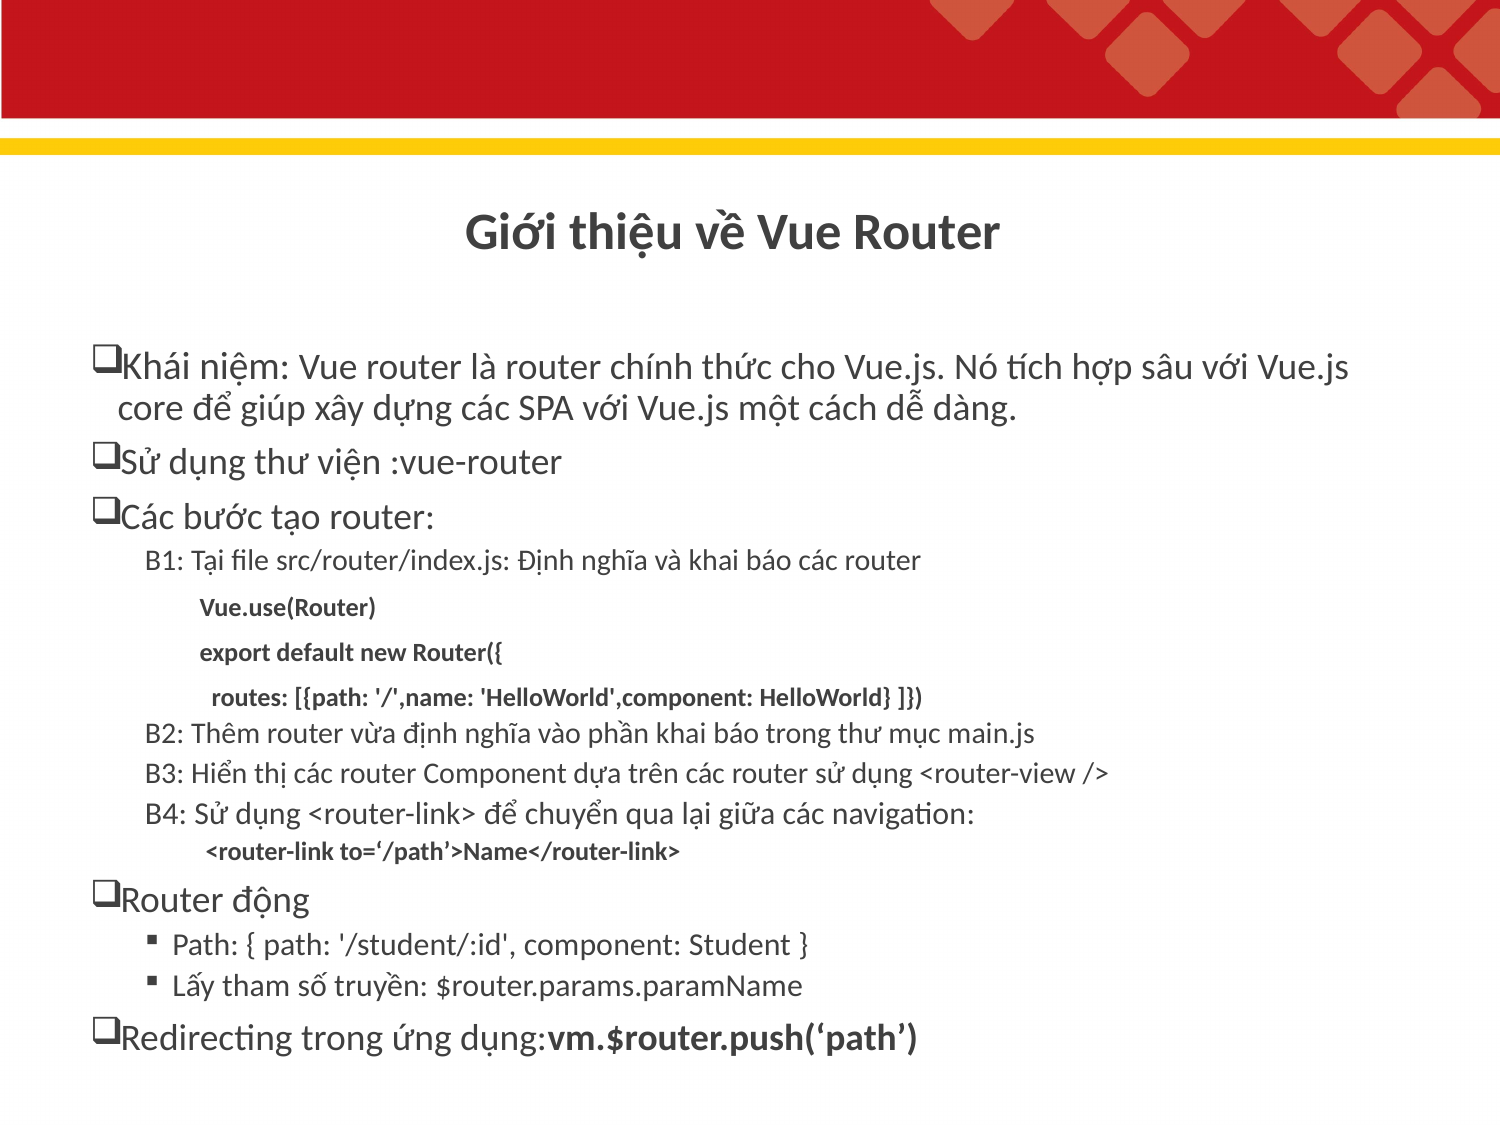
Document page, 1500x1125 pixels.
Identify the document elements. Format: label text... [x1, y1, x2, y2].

picture [0, 0, 1500, 1125]
list Giới thiệu về Vue Router Khái niệm: Vue router là router chính thức cho Vue.js. Nó tích hợp sâu với Vue.js core để giúp xây dựng các SPA với Vue.js một cách dễ dàng. Sử dụng thư viện :vue-router Các bước tạo router: B1: Tại file src/router/index.js: Định nghĩa và khai báo các router Vue.use(Router) export default new Router({ routes: [{path: '/',name: 'HelloWorld',component: HelloWorld} ]}) B2: Thêm router vừa định nghĩa vào phần khai báo trong thư mục main.js B3: Hiển thị các router Component dựa trên các router sử dụng <router-view /> B4: Sử dụng <router-link> để chuyển qua lại giữa các navigation: <router-link to=‘/path’>Name</router-link> Router động Path: { path: '/student/:id', component: Student } Lấy tham số truyền: $router.params.paramName Redirecting trong ứng dụng:vm.$router.push(‘path’) [75, 197, 1392, 1072]
